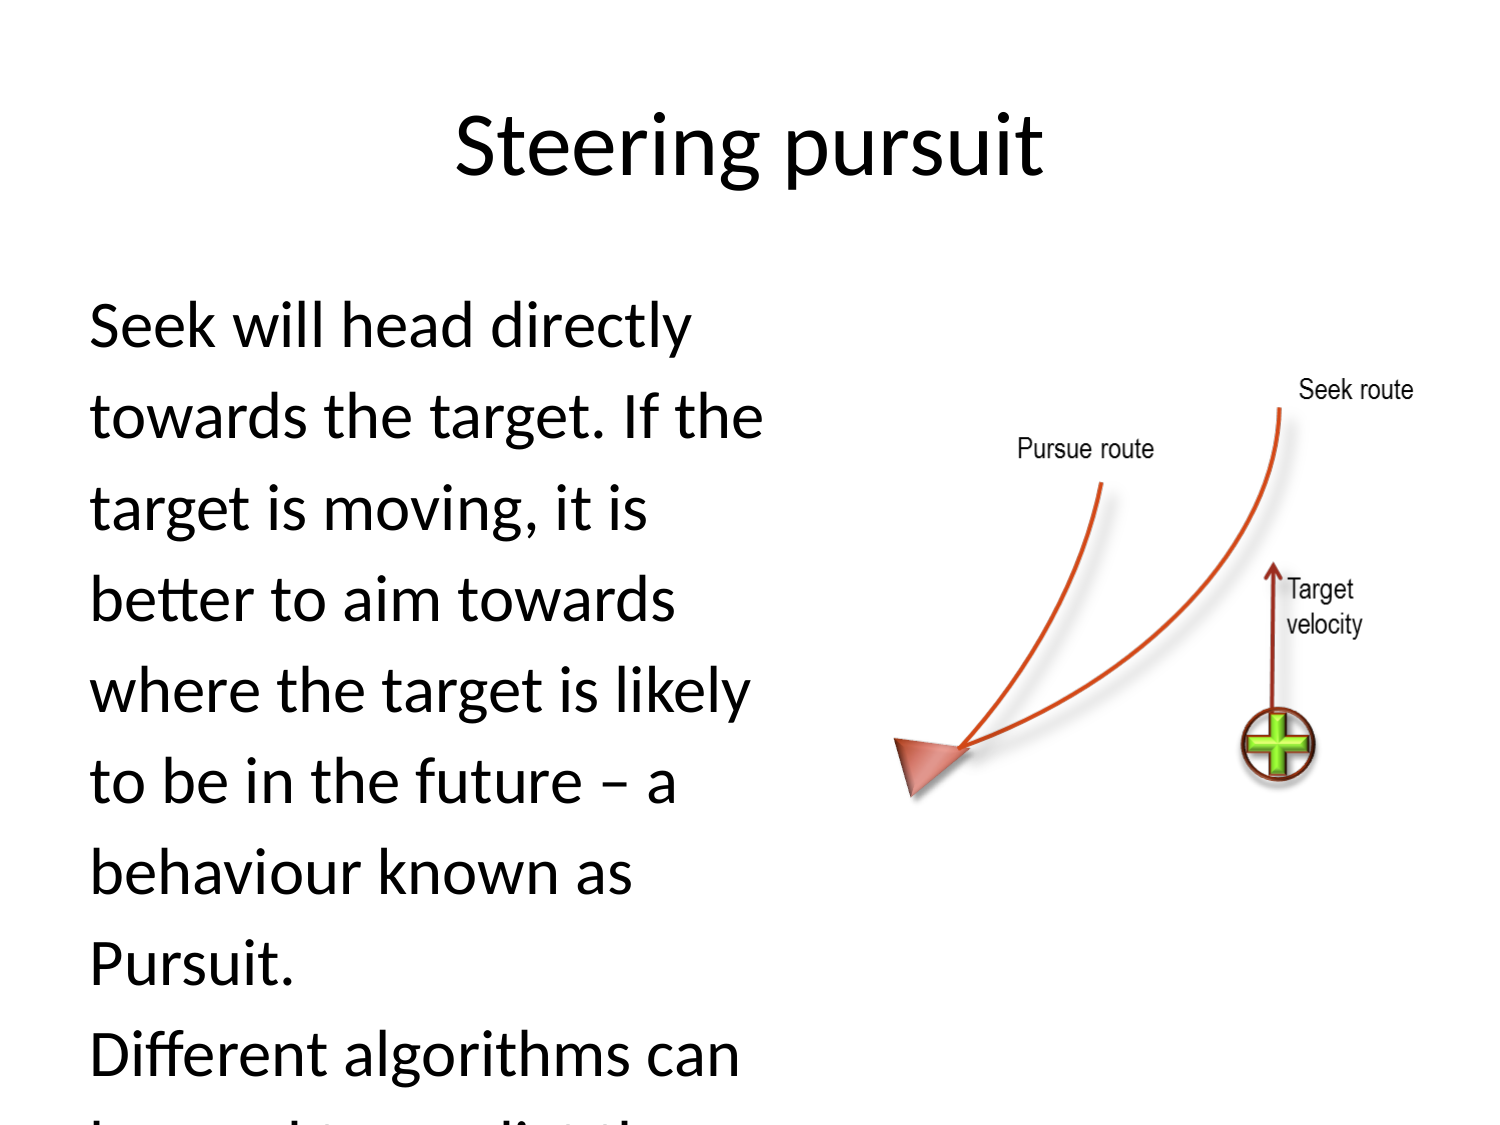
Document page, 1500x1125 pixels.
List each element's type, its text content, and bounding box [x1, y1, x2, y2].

text_box Seek will head directly towards the target. If the target is moving, it is better to aim towards where the target is likely to be in the future – a behaviour known as Pursuit. Different algorithms can be used to predict the likely future position. A simple, yet effective, approach is to assume the target will continue to move with the same current velocity. The target’s movement can then be used to calculate it’s future position, which is used as the seek position. [75, 262, 838, 1005]
picture [887, 362, 1500, 812]
text_box Steering pursuit [75, 45, 1425, 233]
